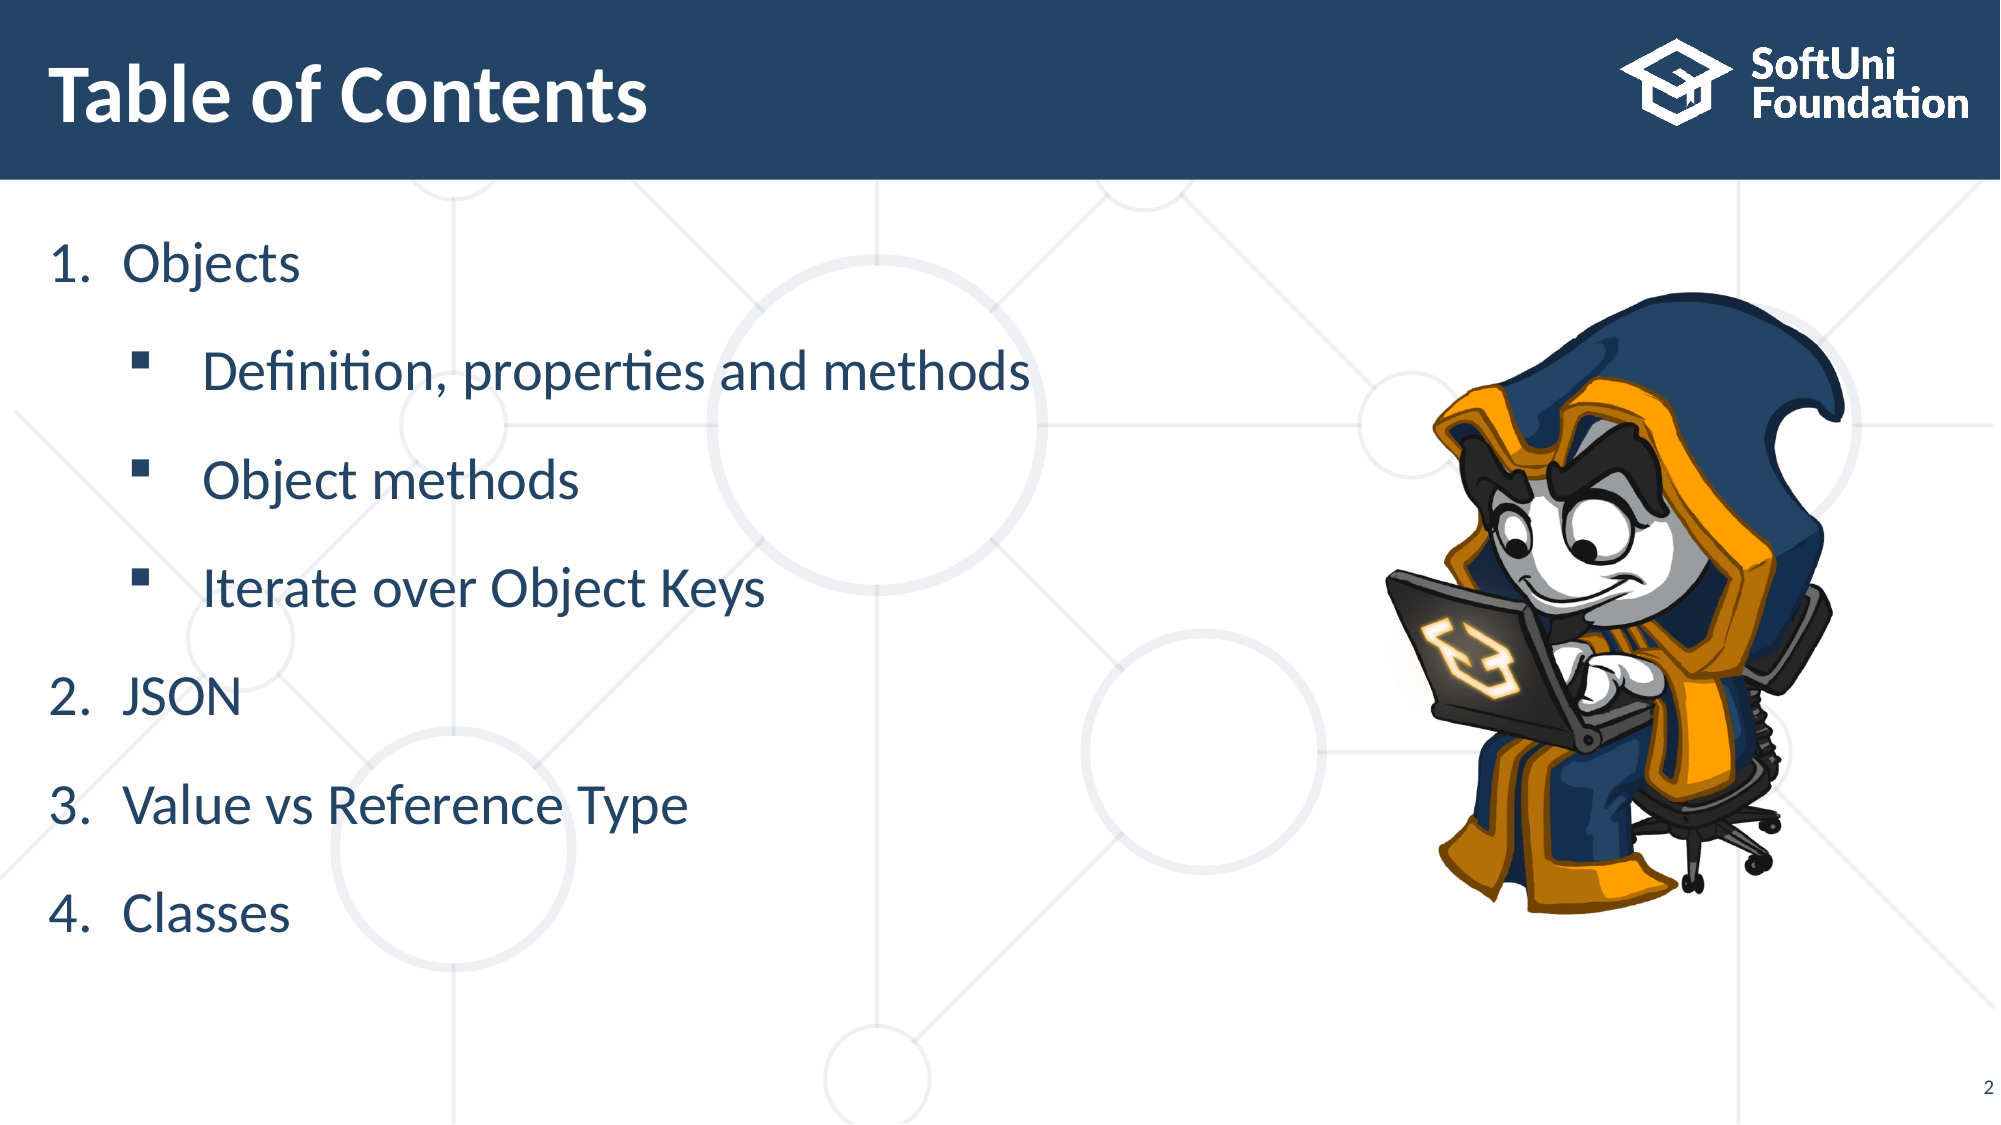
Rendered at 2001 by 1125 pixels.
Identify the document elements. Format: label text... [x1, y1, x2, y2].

title Table of Contents [31, 16, 1591, 162]
slide_number 2 [1929, 1070, 2000, 1103]
picture [1619, 38, 1968, 126]
picture [1374, 231, 1884, 951]
list Objects Definition, properties and methods Object methods Iterate over Object Keys JSON Value vs Reference Type Classes [31, 204, 1374, 1103]
